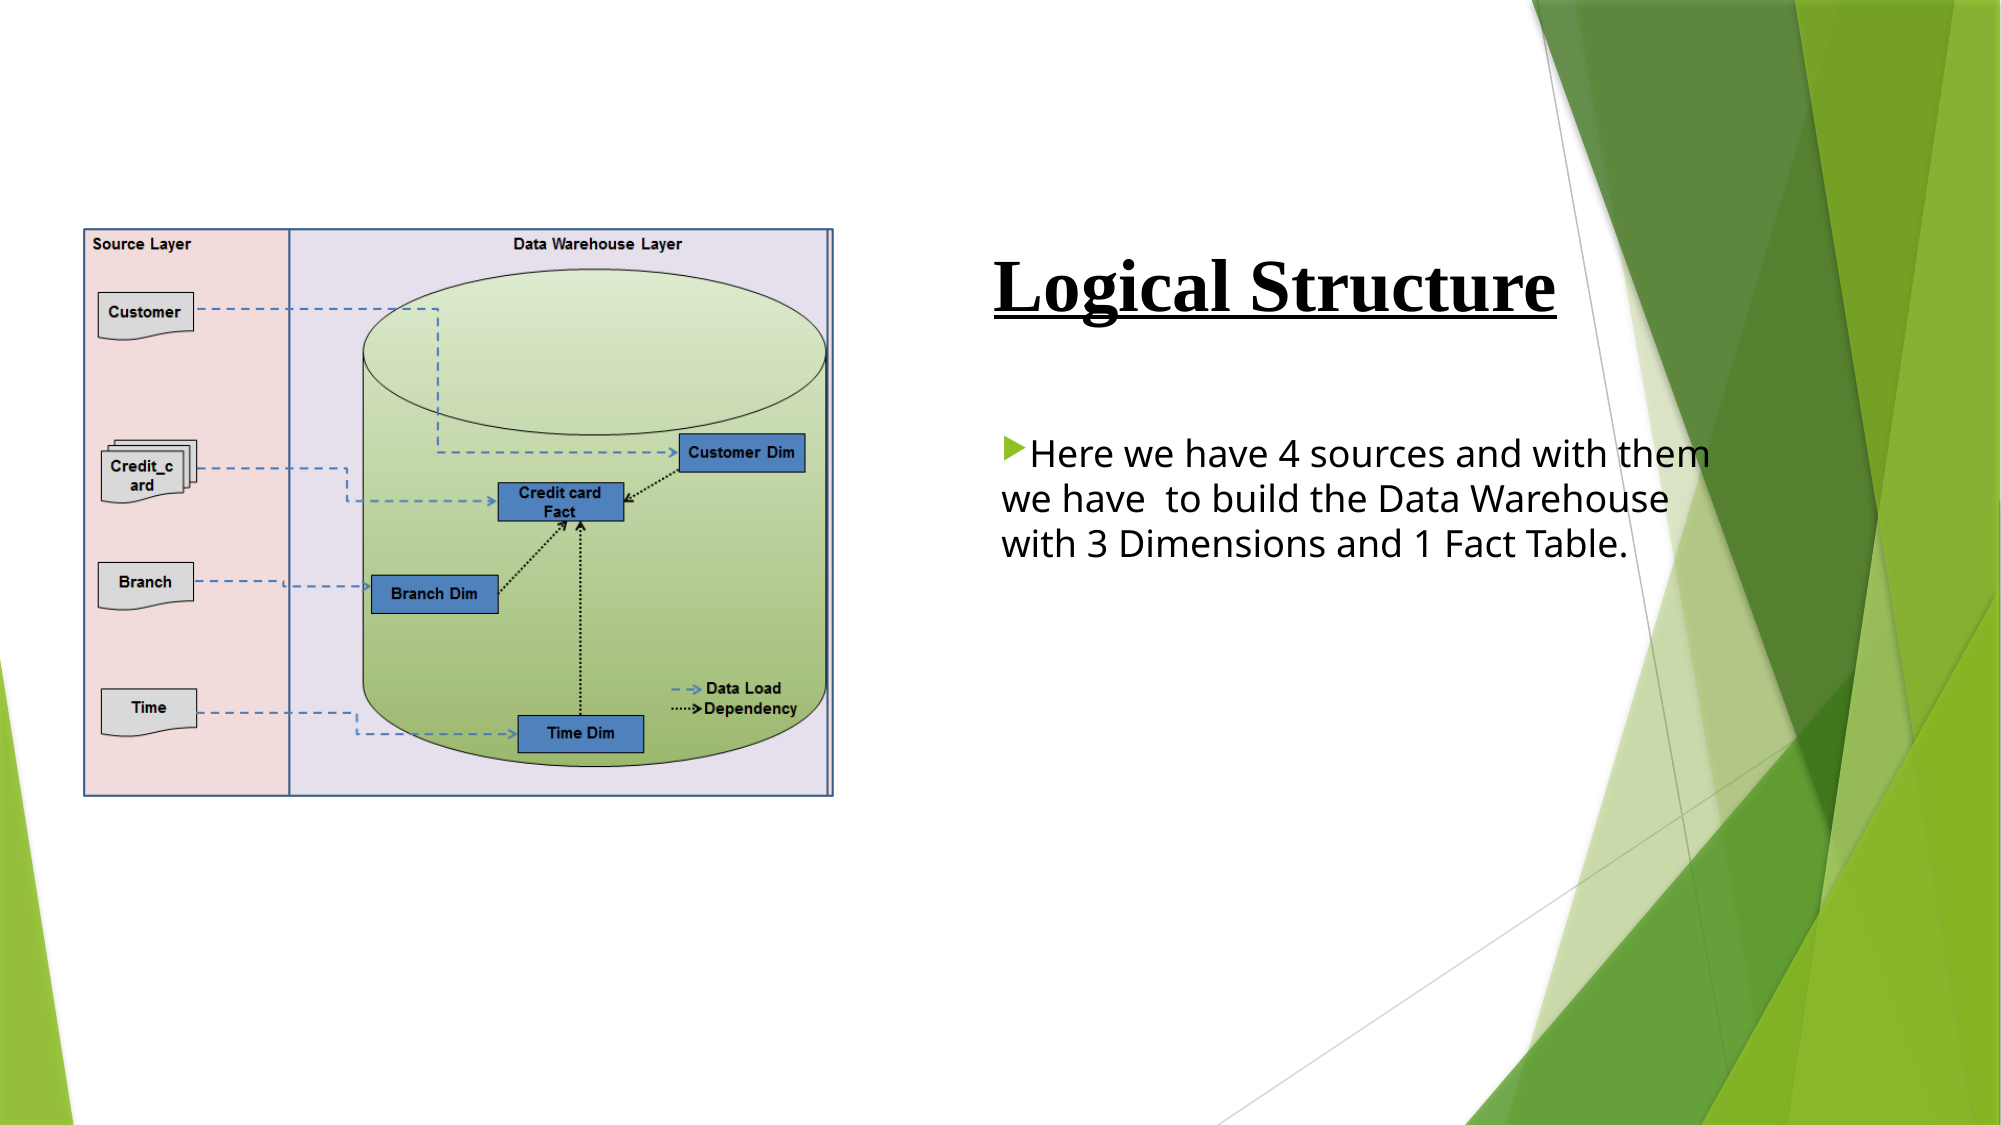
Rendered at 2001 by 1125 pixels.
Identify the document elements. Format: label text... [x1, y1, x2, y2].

title Logical Structure: [979, 98, 1720, 464]
text_box Here we have 4 sources and with them we have to build the Data Warehouse with 3 Dimensions and 1 Fact Table. [986, 422, 1727, 967]
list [81, 225, 839, 800]
